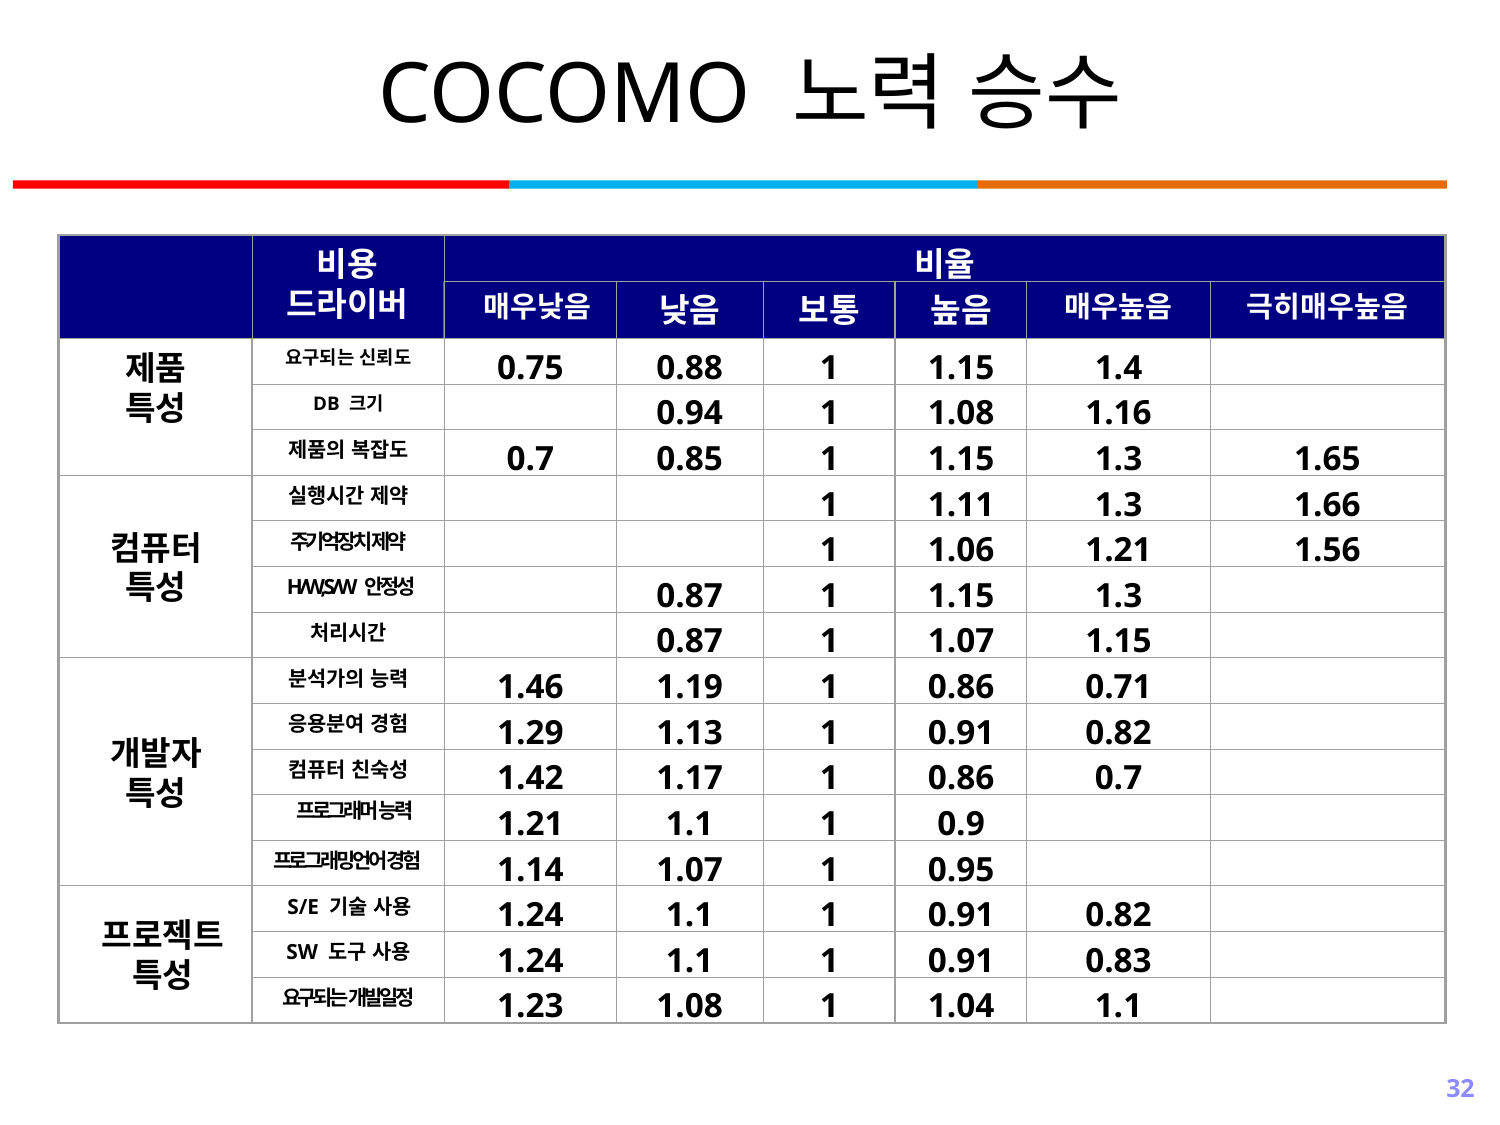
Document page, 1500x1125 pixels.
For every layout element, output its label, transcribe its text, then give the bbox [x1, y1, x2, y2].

slide_number 32 [1139, 1060, 1490, 1120]
title COCOMO 노력 승수 [74, 29, 1426, 150]
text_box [58, 235, 1447, 1024]
